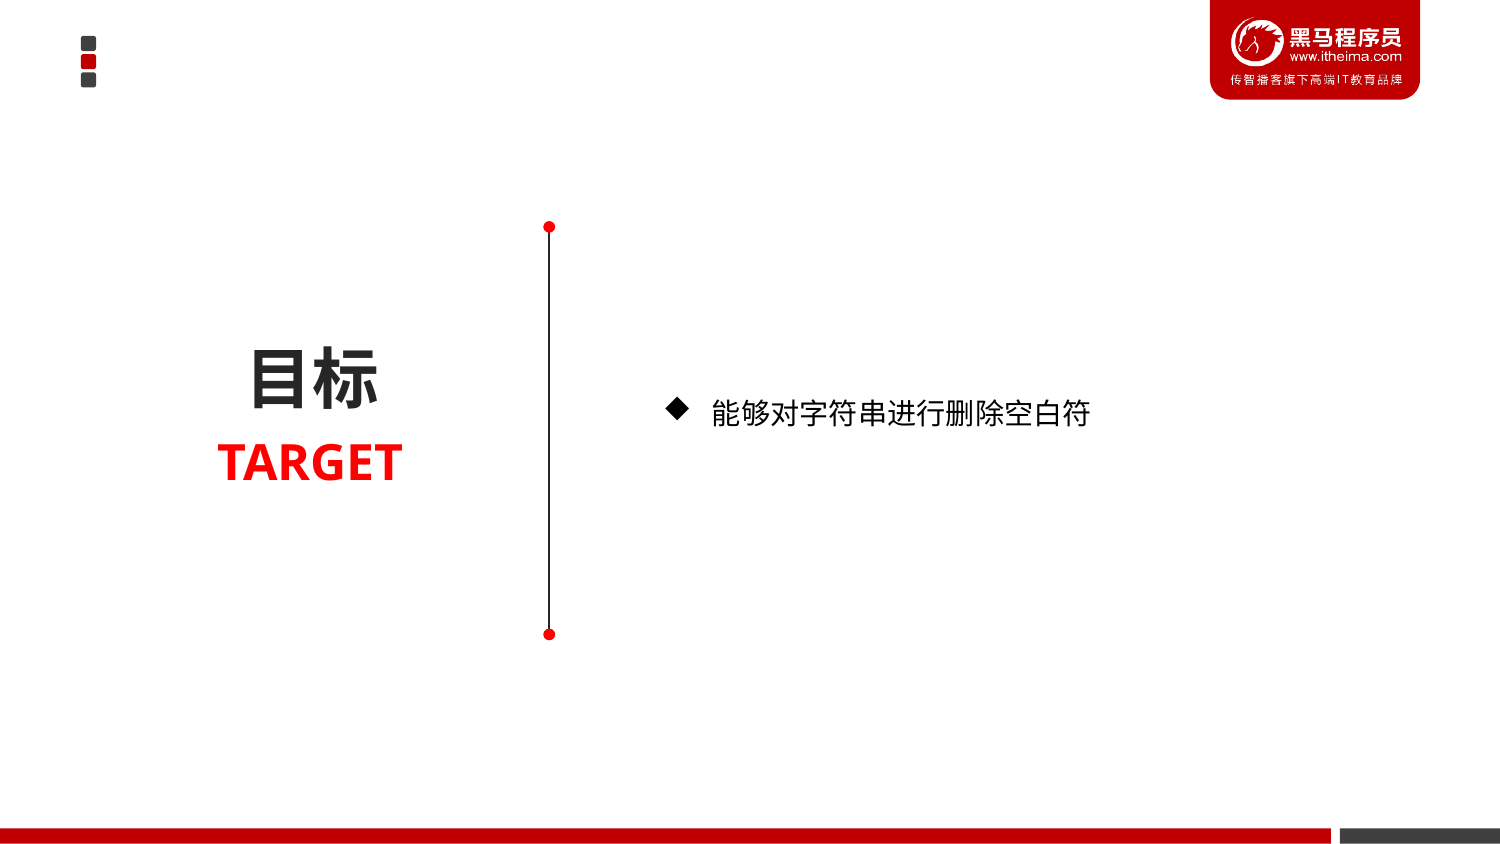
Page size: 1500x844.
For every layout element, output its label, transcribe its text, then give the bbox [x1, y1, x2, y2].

text_box [541, 628, 558, 643]
text_box TARGET [206, 422, 544, 507]
picture [1212, 8, 1421, 94]
text_box 目标 [171, 315, 454, 449]
text_box 能够对字符串进行删除空白符 [648, 352, 1107, 438]
text_box [541, 219, 558, 234]
